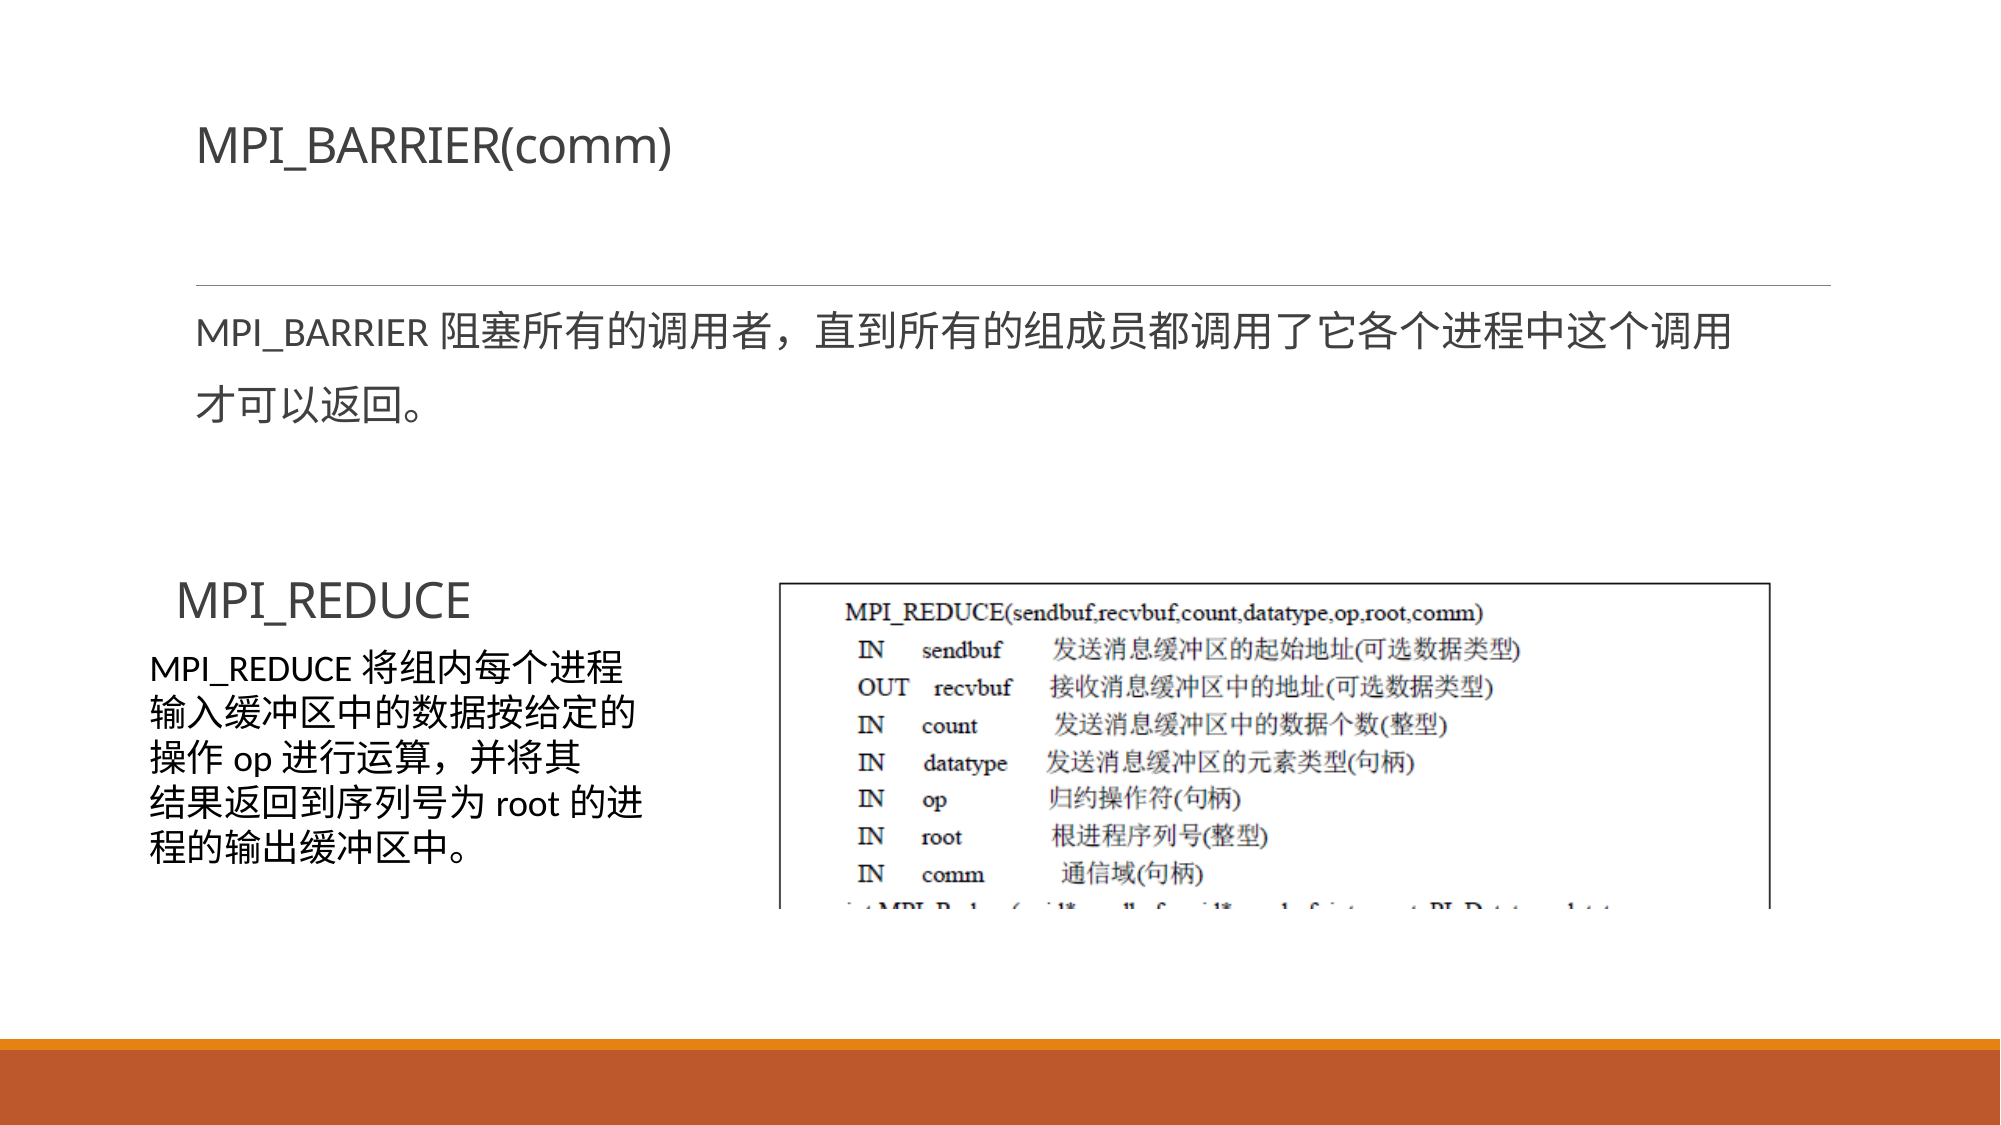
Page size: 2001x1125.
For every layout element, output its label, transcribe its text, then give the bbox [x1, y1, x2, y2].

text_box MPI_REDUCE [160, 502, 914, 637]
title MPI_BARRIER(comm) [180, 47, 934, 181]
text_box MPI_REDUCE将组内每个进程输入缓冲区中的数据按给定的操作op进行运算，并将其 结果返回到序列号为root的进程的输出缓冲区中。 [134, 636, 671, 877]
list MPI_BARRIER阻塞所有的调用者，直到所有的组成员都调用了它各个进程中这个调用 才可以返回。 [180, 302, 1807, 459]
picture [755, 569, 1774, 910]
